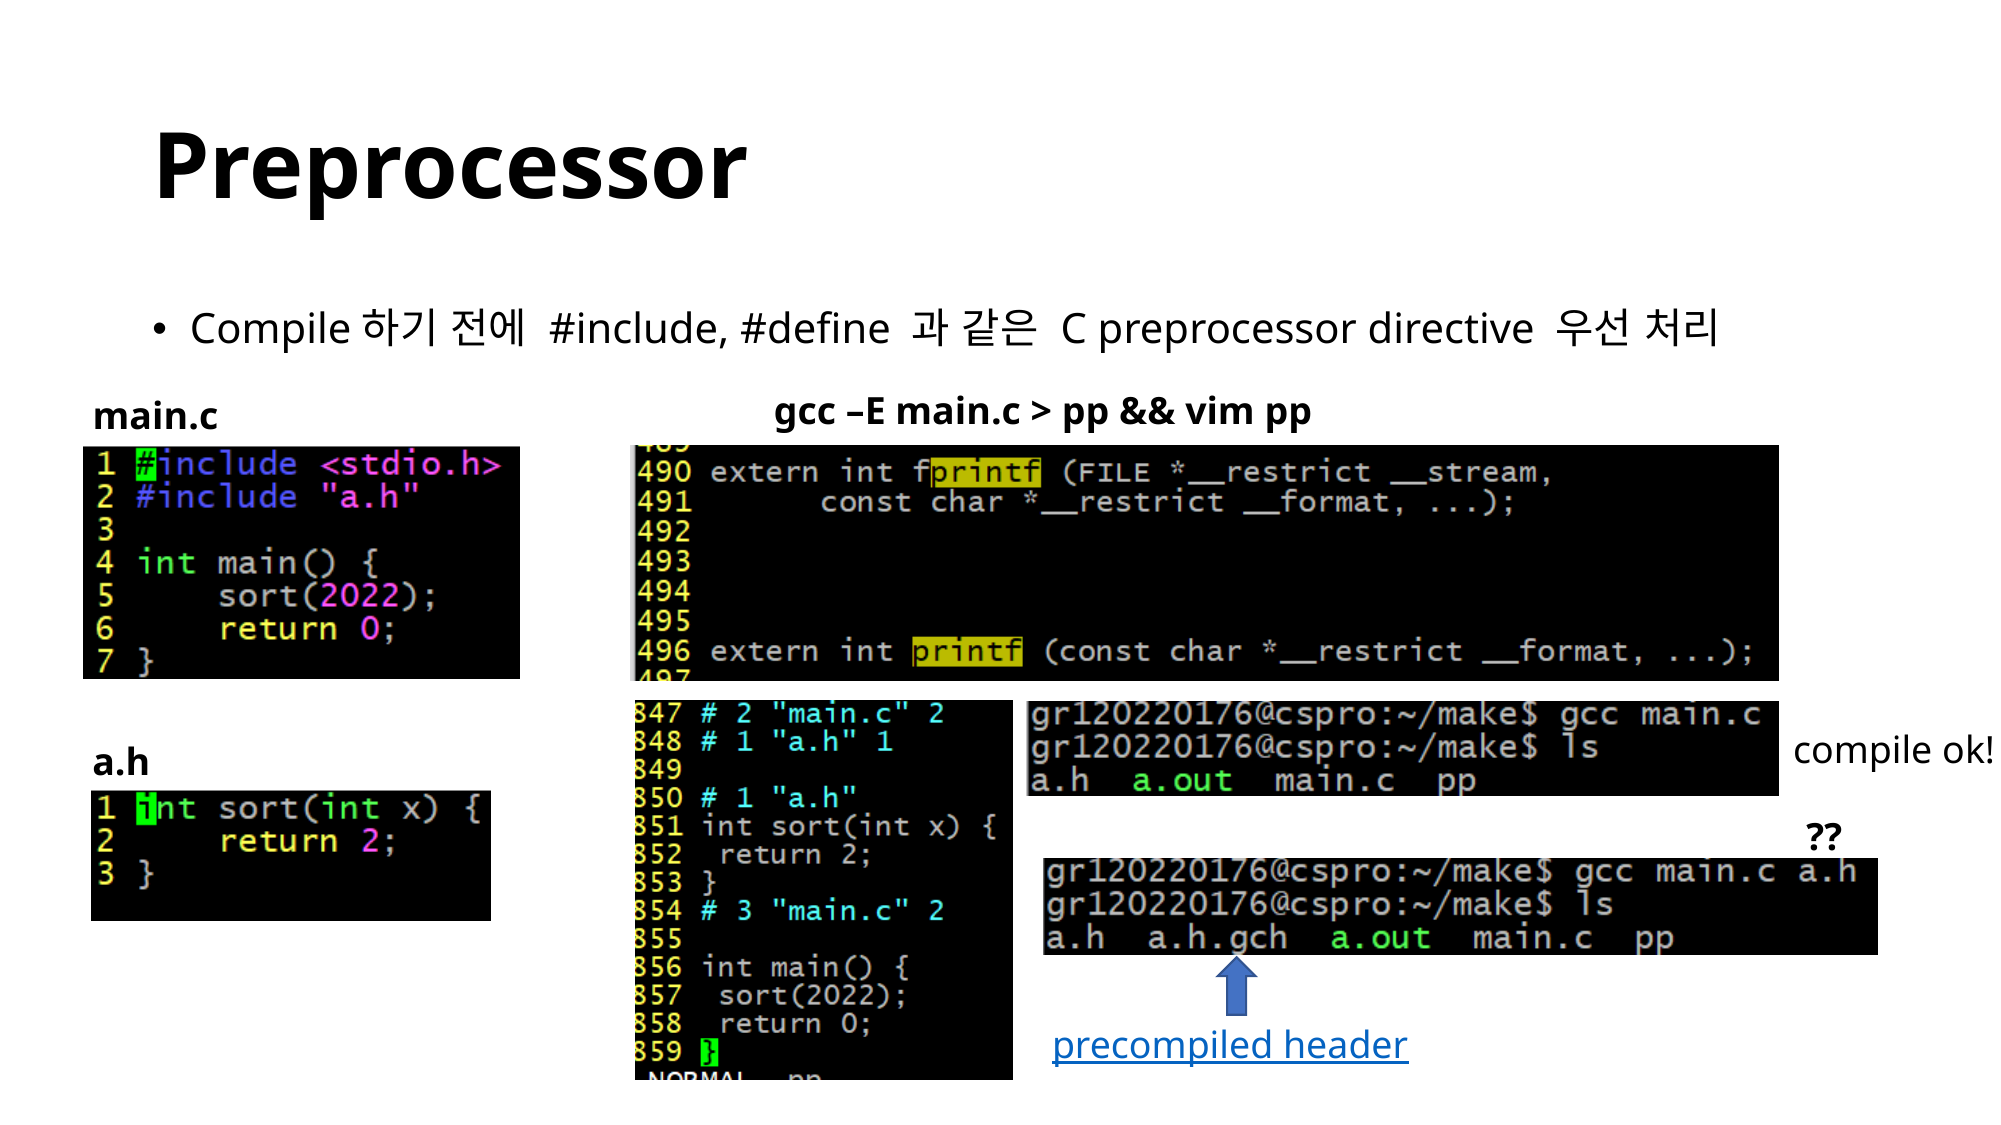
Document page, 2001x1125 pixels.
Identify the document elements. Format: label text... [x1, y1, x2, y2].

picture [83, 442, 520, 679]
text_box [1215, 955, 1259, 1016]
title Preprocessor [137, 59, 1863, 278]
text_box ?? [1791, 805, 1863, 858]
text_box a.h [20, 730, 222, 790]
picture [1026, 701, 1779, 796]
text_box compile ok! [1779, 718, 2000, 778]
picture [635, 700, 1013, 1081]
text_box main.c [55, 384, 256, 445]
picture [91, 783, 491, 922]
list Compile하기 전에 #include, #define 과 같은 C preprocessor directive 우선 처리 [137, 300, 1863, 1014]
text_box gcc –E main.c > pp && vim pp [699, 379, 1387, 440]
text_box precompiled header [1037, 1013, 1884, 1080]
picture [1043, 858, 1878, 955]
picture [630, 445, 1779, 681]
